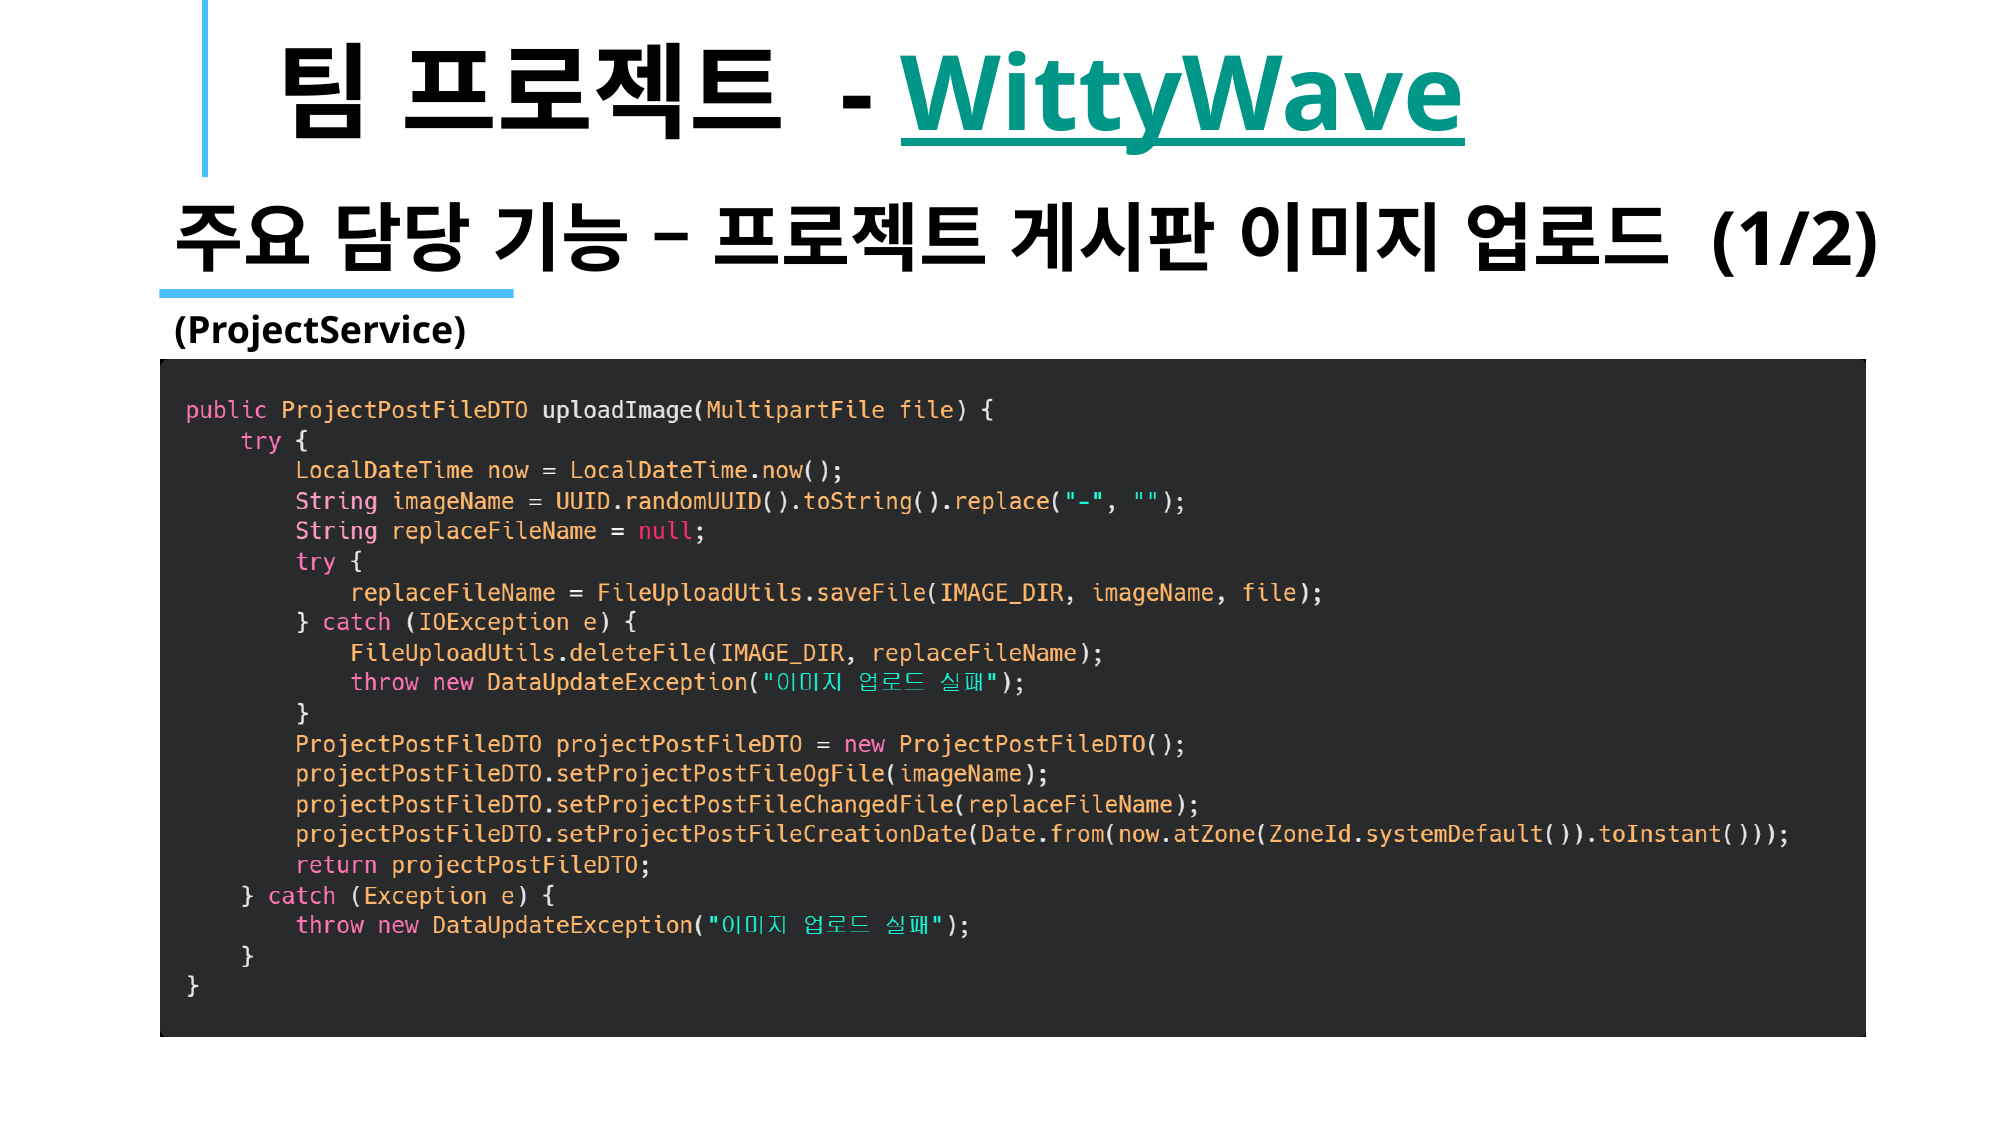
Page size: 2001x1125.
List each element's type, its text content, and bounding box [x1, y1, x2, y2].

text_box [158, 287, 515, 299]
text_box 주요 담당 기능 – 프로젝트 게시판 이미지 업로드 (1/2) [159, 182, 1932, 288]
text_box 팀 프로젝트 - WittyWave [207, 0, 1512, 178]
picture [158, 358, 1867, 1037]
text_box [200, 0, 209, 179]
text_box (ProjectService) [159, 298, 1160, 358]
